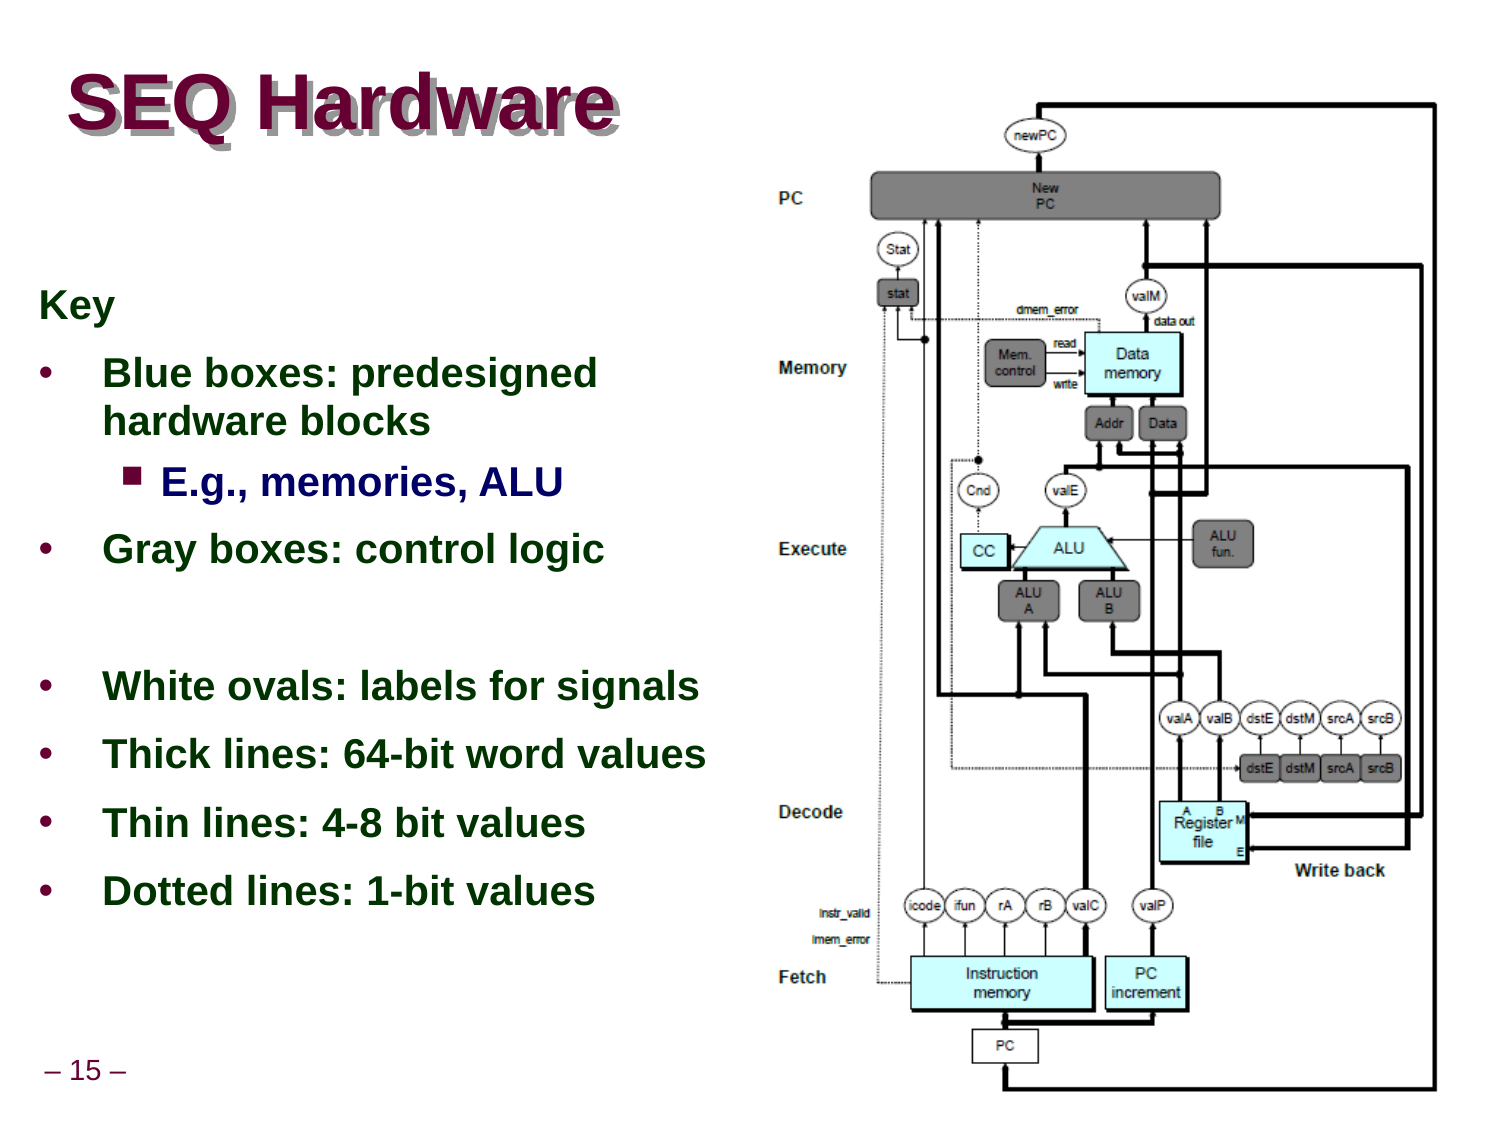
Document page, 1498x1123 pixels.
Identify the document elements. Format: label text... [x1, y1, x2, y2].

title SEQ Hardware [66, 40, 1495, 169]
picture [770, 98, 1443, 1100]
list Key Blue boxes: predesigned hardware blocks E.g., memories, ALU Gray boxes: control logic White ovals: labels for signals Thick lines: 64-bit word values Thin lines: 4-8 bit values Dotted lines: 1-bit values [23, 273, 726, 973]
